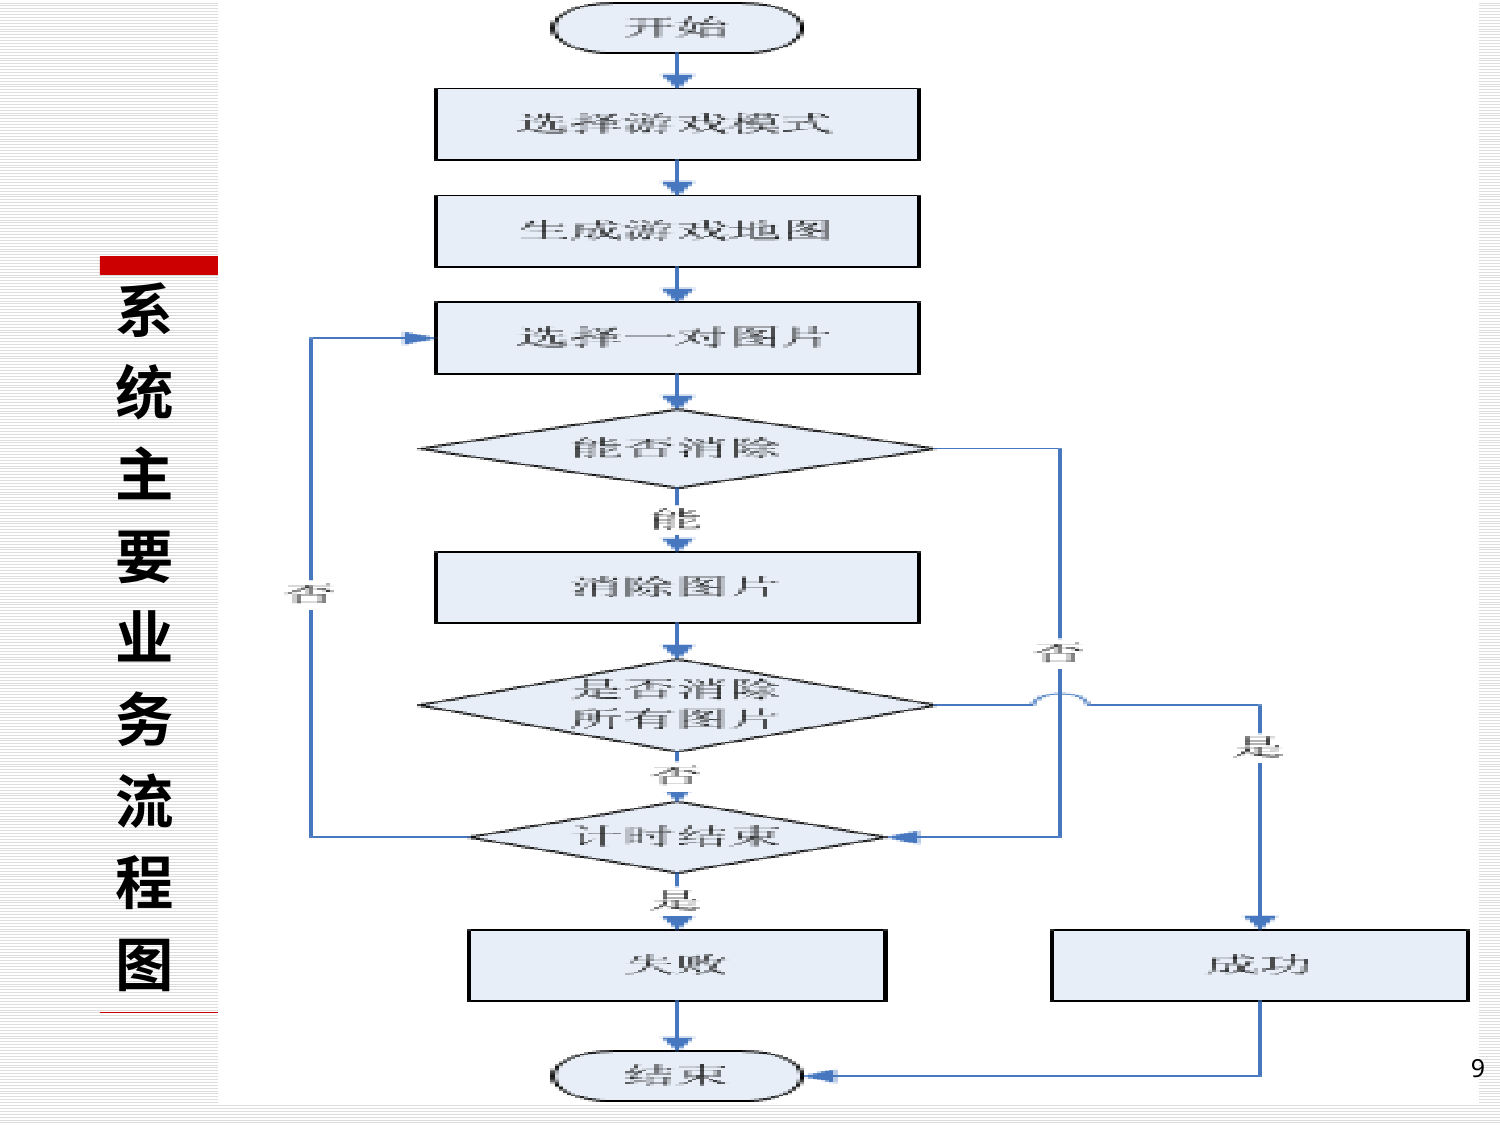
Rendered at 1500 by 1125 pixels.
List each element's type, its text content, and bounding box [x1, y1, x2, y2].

slide_number 9 [1174, 1044, 1500, 1123]
picture [218, 0, 1479, 1104]
list 系 统 主 要 业 务 流 程 图 [100, 267, 202, 1103]
